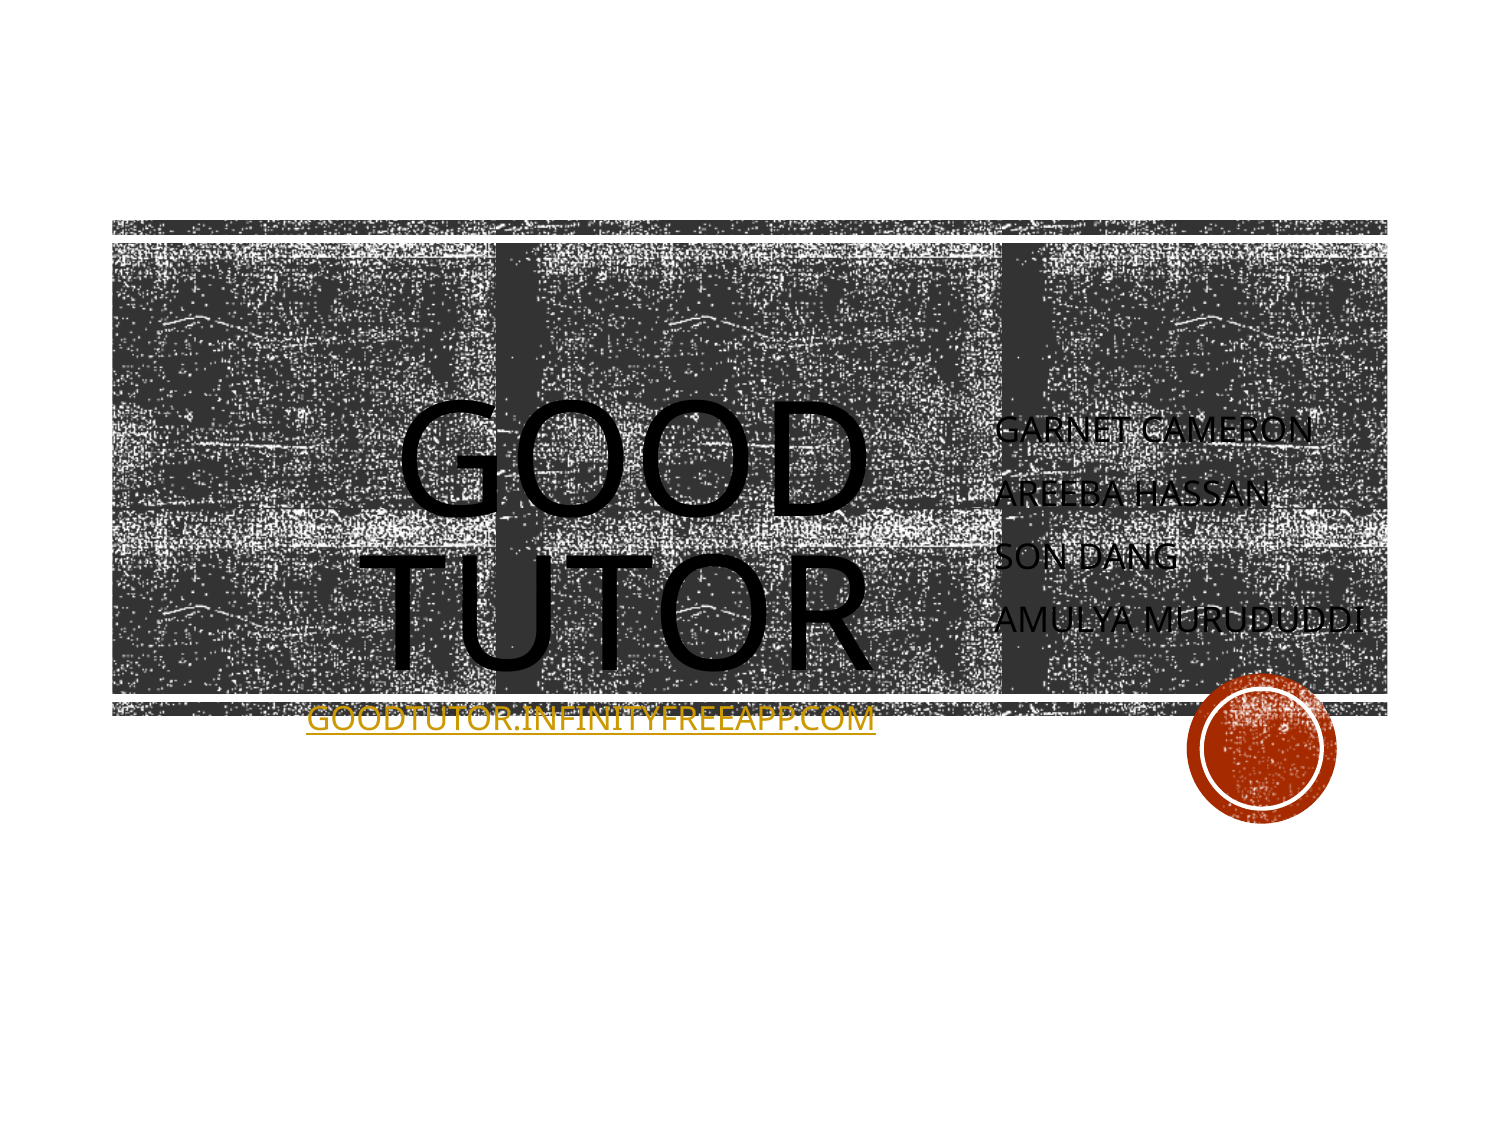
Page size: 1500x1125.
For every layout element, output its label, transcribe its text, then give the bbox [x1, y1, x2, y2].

title GOOD TUTOR goodtutor.infinityfreeapp.com [84, 190, 892, 942]
subtitle GARNET CAMERON AREEBA HASSAN SON DANG AMULYA MURUDUDDI [979, 275, 1421, 841]
